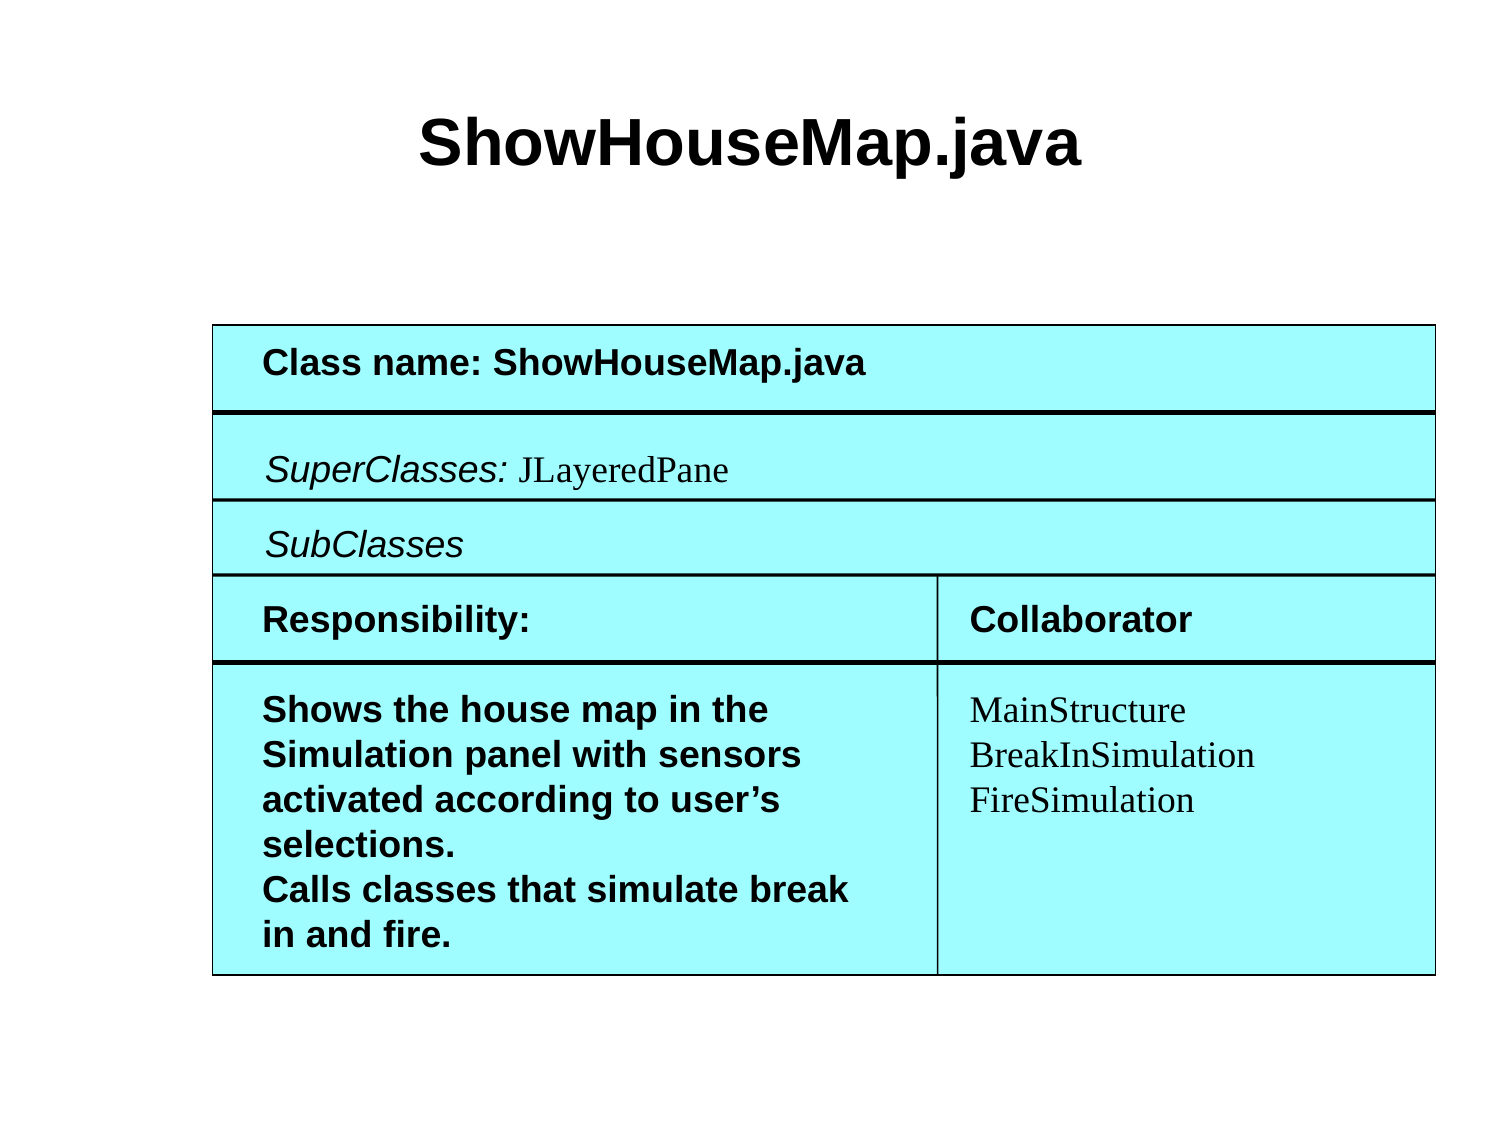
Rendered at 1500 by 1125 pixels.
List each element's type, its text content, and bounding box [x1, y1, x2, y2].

text_box Collaborator MainStructure BreakInSimulation FireSimulation [954, 587, 1271, 828]
text_box [212, 324, 1436, 412]
text_box SuperClasses: JLayeredPane [249, 437, 1241, 498]
text_box [212, 413, 1436, 662]
text_box SubClasses [249, 512, 1241, 573]
text_box Responsibility: Shows the house map in the Simulation panel with sensors activated according to user’s selections. Calls classes that simulate break in and fire. [247, 587, 897, 963]
text_box [938, 663, 1436, 975]
text_box Class name: ShowHouseMap.java [247, 330, 1241, 391]
text_box [212, 663, 937, 975]
text_box ShowHouseMap.java [74, 45, 1425, 233]
